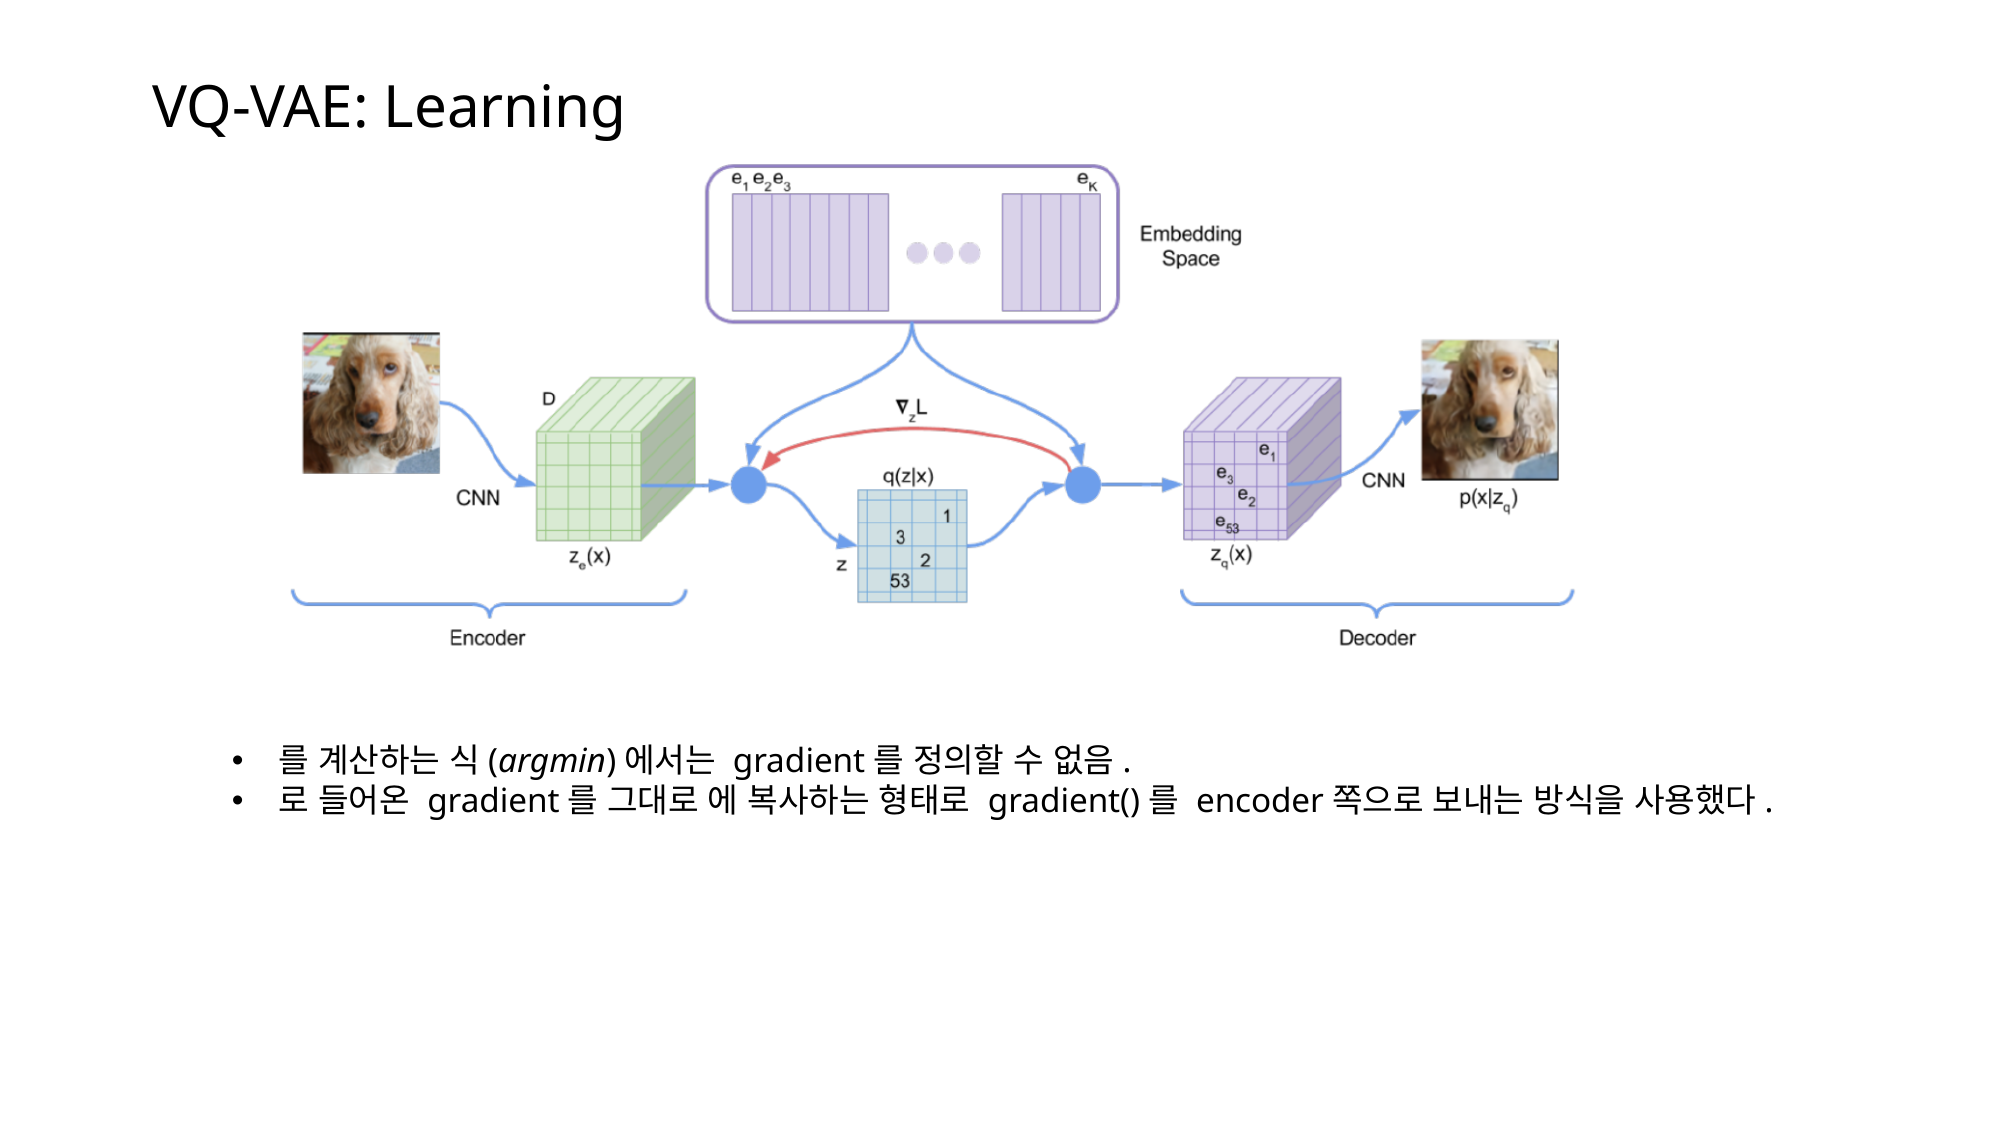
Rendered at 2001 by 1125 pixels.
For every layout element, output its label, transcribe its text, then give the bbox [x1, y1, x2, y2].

title VQ-VAE: Learning [137, 0, 1863, 218]
picture [248, 97, 1600, 693]
